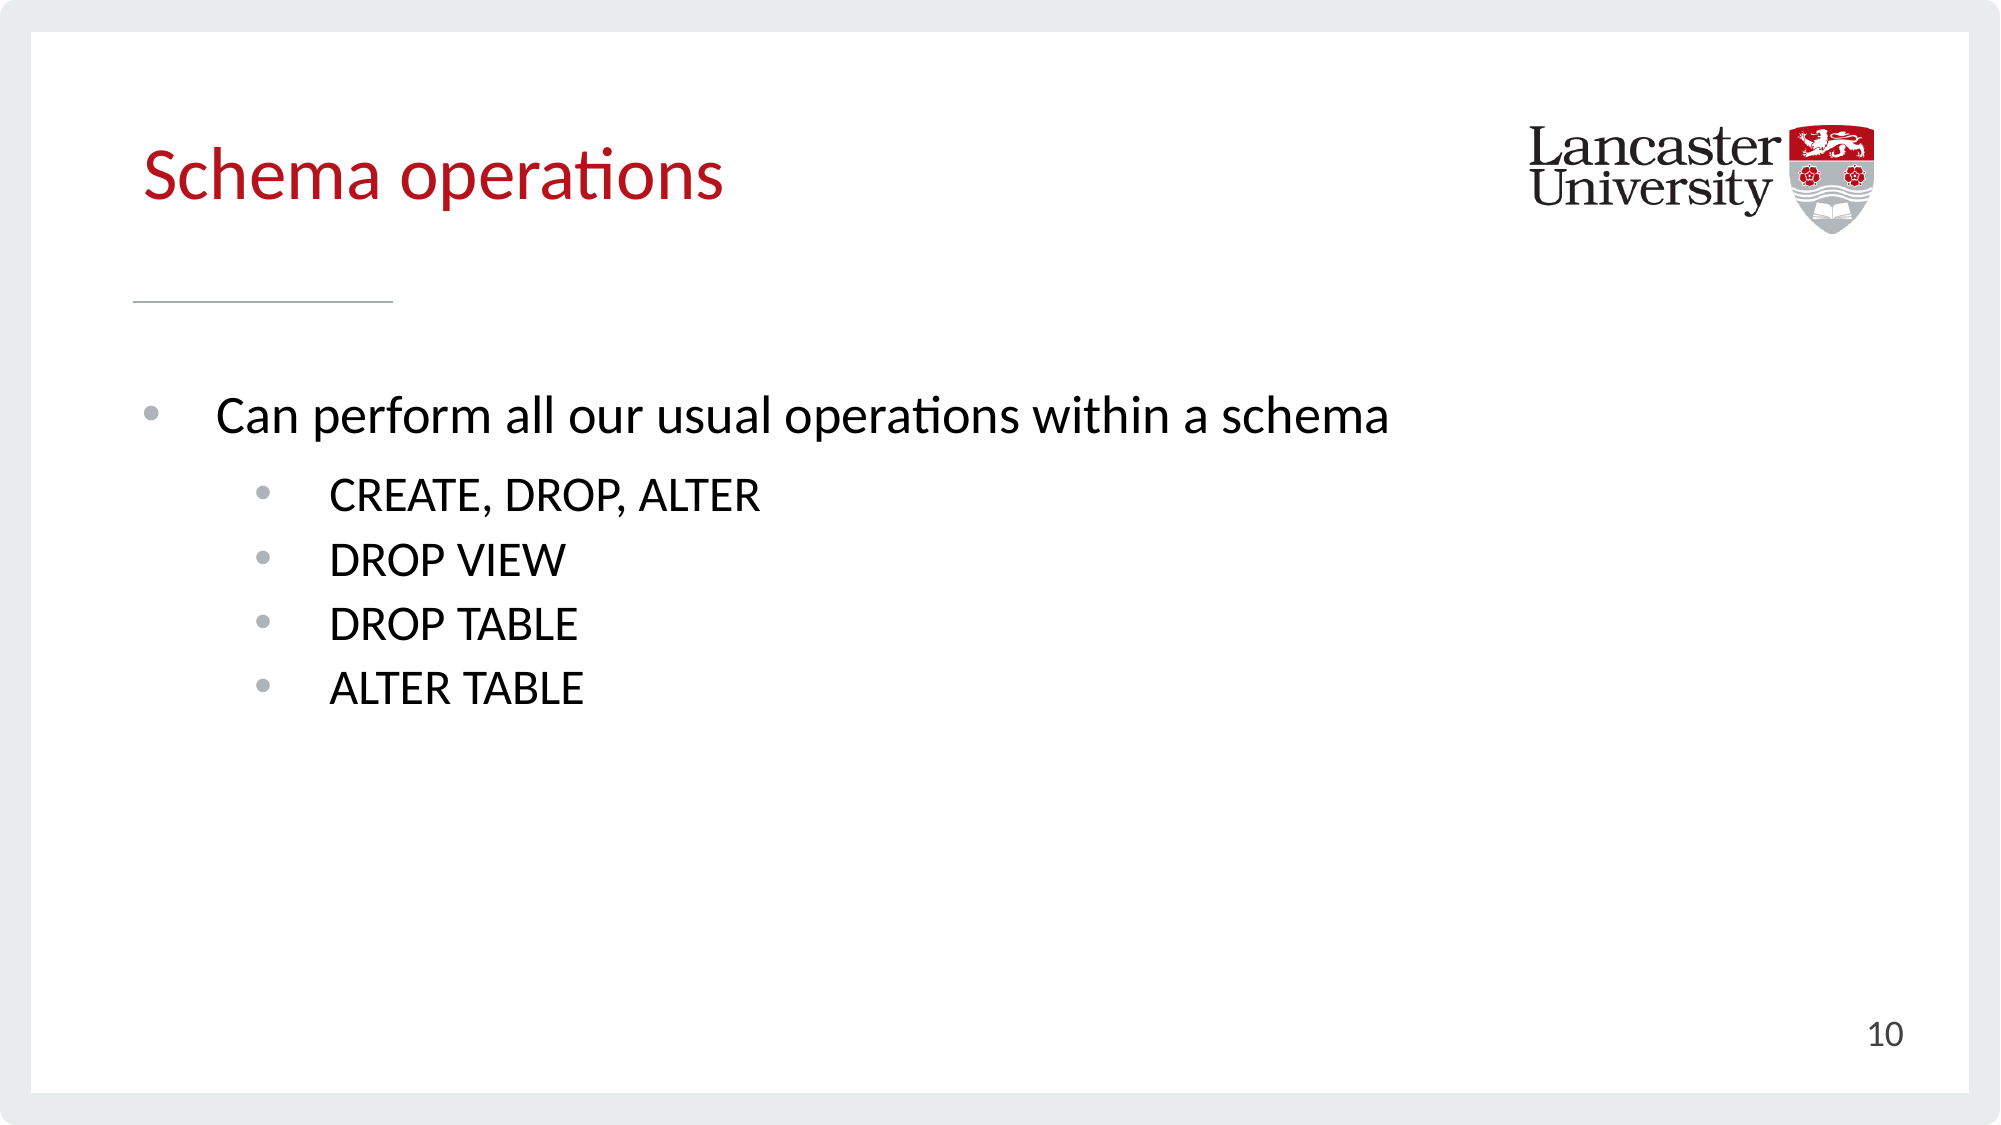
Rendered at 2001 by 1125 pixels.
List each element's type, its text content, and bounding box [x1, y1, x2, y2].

list Can perform all our usual operations within a schema CREATE, DROP, ALTER DROP VIEW DROP TABLE ALTER TABLE [126, 379, 1725, 1014]
title Schema operations [128, 78, 1448, 279]
slide_number 10 [1468, 1001, 1919, 1061]
